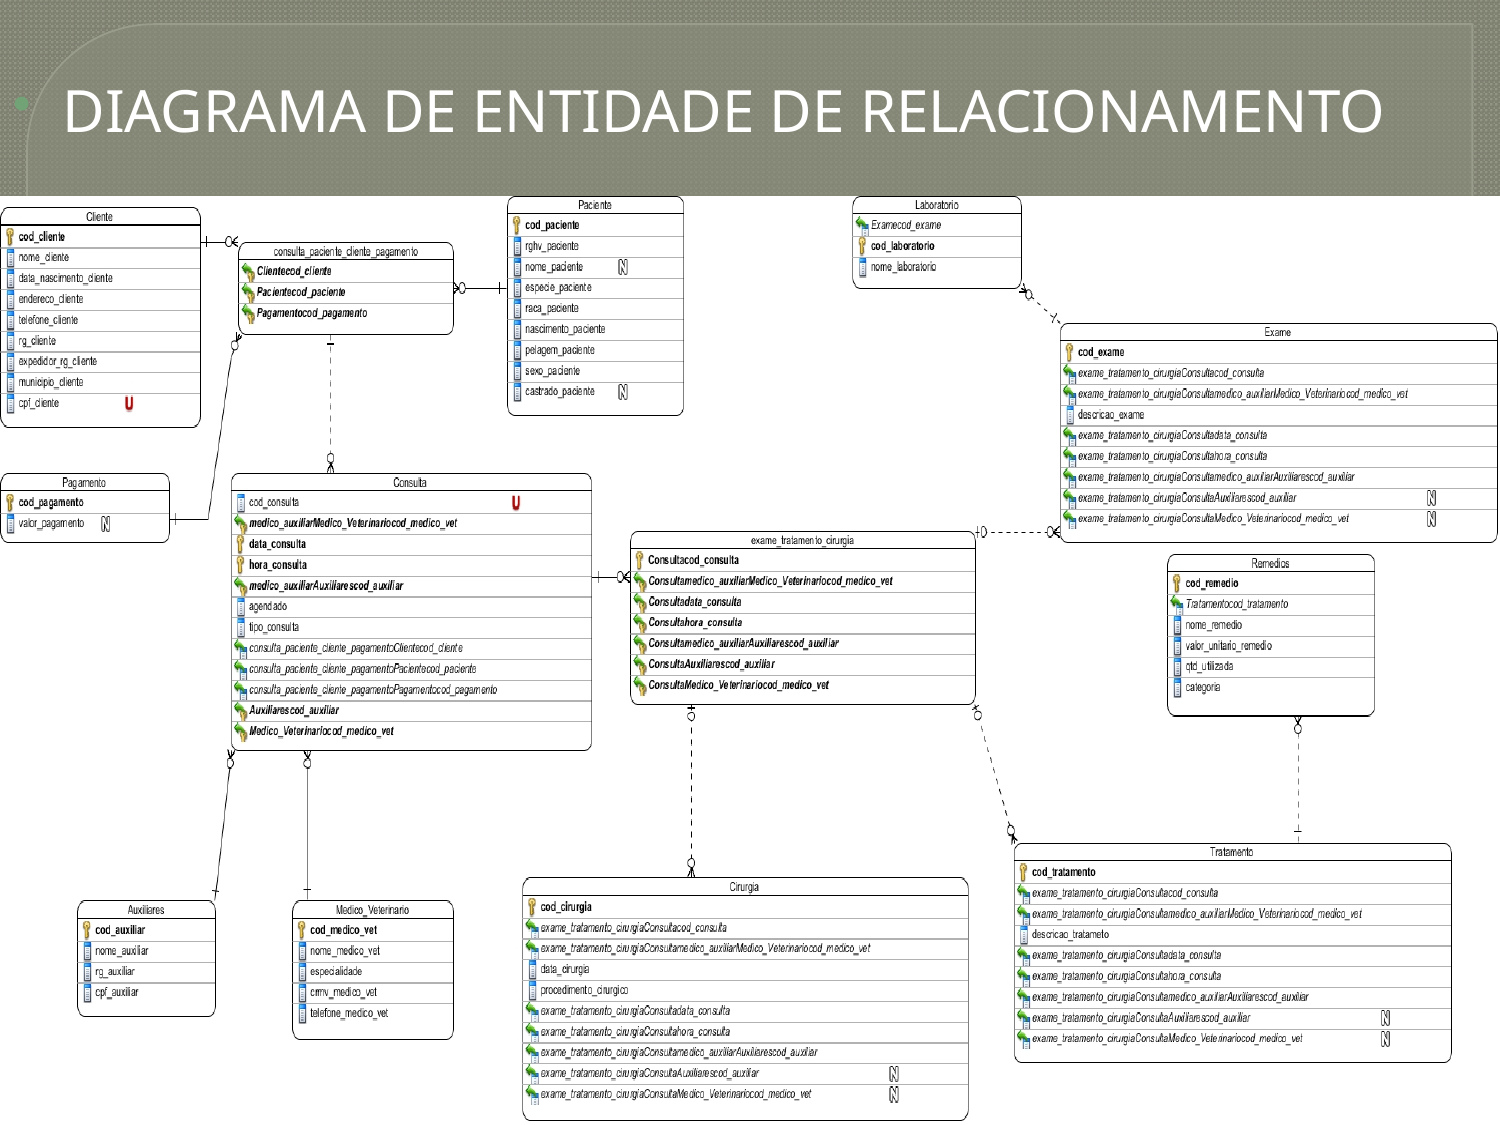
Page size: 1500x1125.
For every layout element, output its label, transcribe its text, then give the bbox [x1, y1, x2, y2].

picture [0, 195, 1500, 1125]
list DIAGRAMA DE ENTIDADE DE RELACIONAMENTO [0, 66, 1500, 195]
